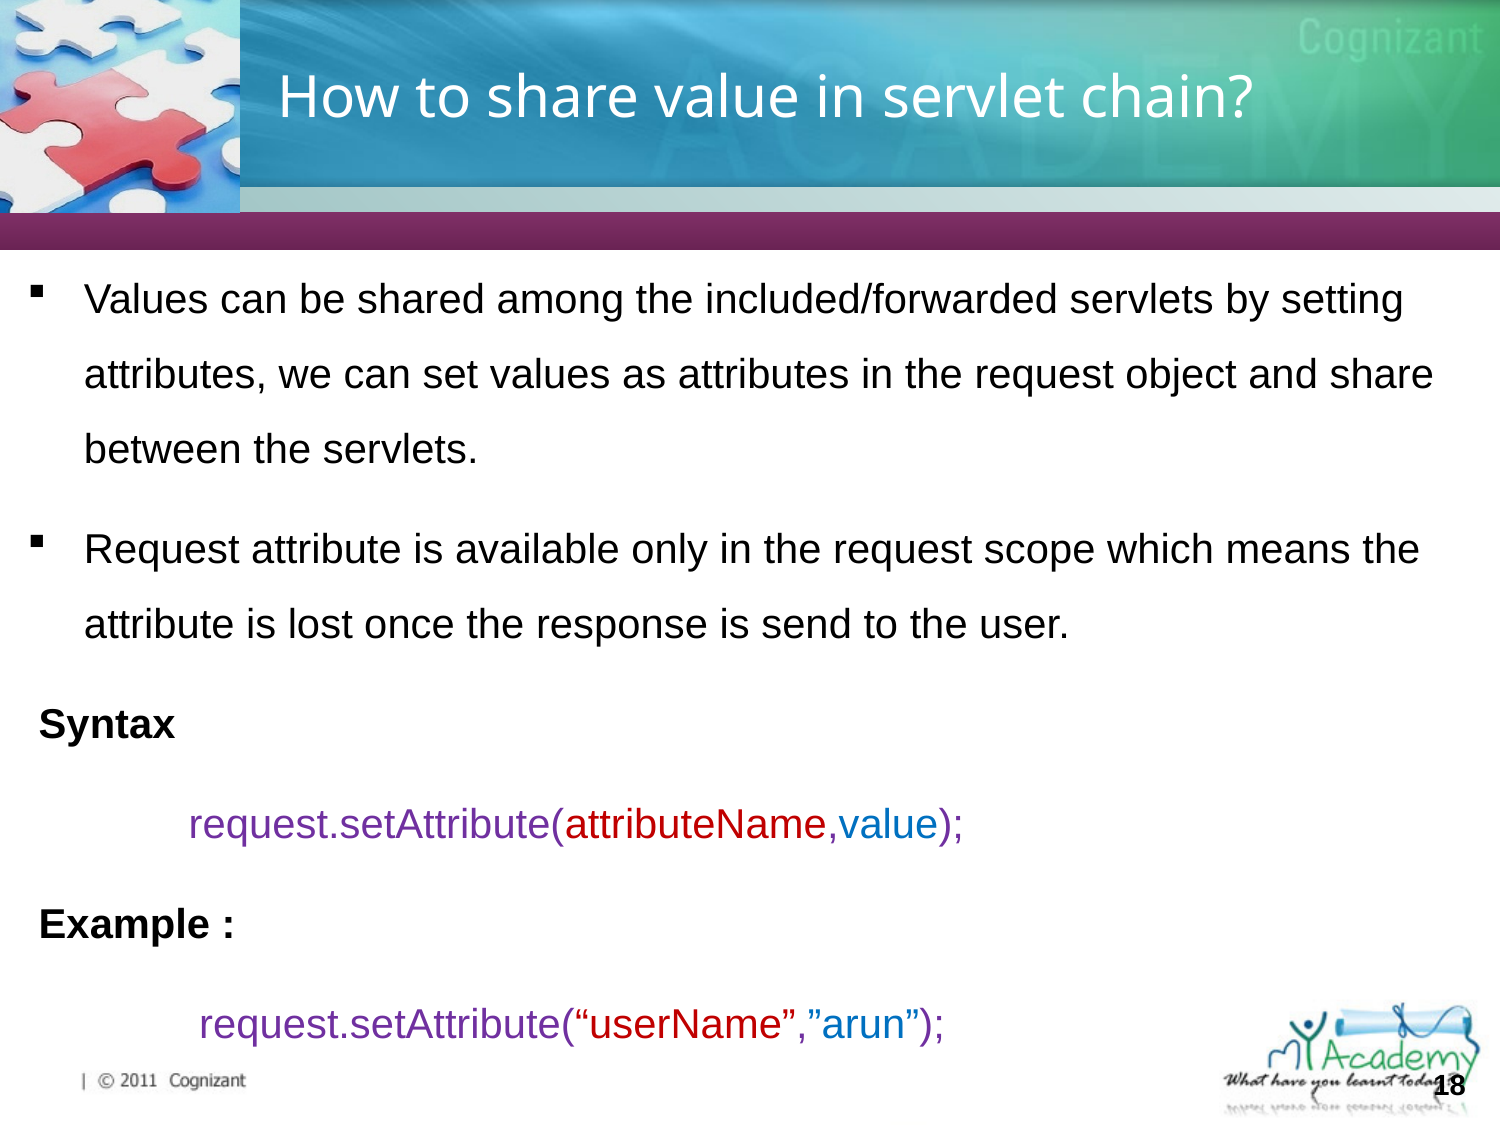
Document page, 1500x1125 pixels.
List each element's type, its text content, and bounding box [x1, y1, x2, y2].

slide_number 18 [1418, 1059, 1492, 1112]
title How to share value in servlet chain? [262, 0, 1500, 188]
text_box Values can be shared among the included/forwarded servlets by setting attributes, we can set values as attributes in the request object and share between the servlets. Request attribute is available only in the request scope which means the attribute is lost once the response is send to the user. Syntax request.setAttribute(attributeName,value); Example : request.setAttribute(“userName”,”arun”); [12, 239, 1500, 1055]
picture [0, 250, 1500, 1125]
picture [0, 0, 262, 213]
